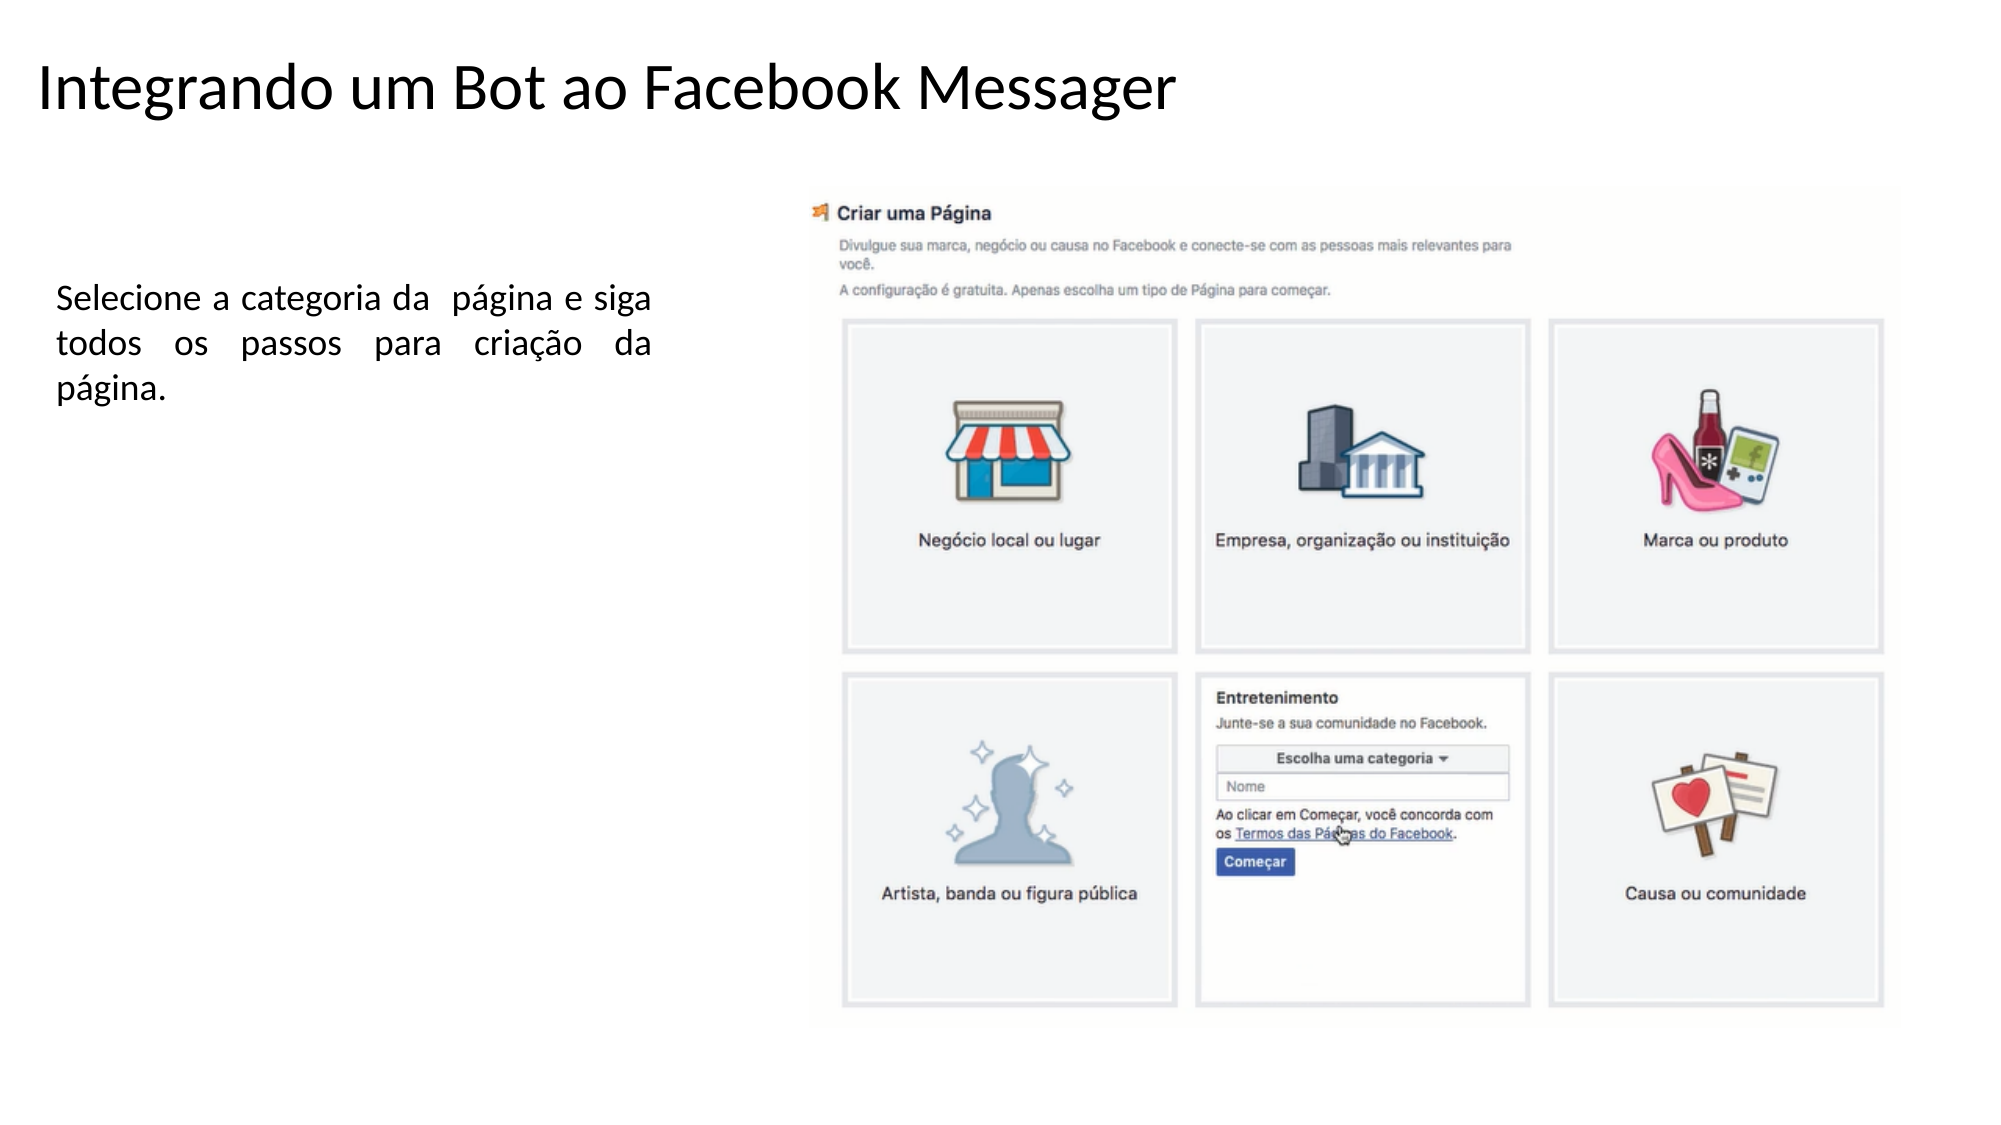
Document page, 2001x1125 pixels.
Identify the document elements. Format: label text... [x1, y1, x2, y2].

text_box Selecione a categoria da página e siga todos os passos para criação da página. [41, 265, 668, 416]
picture [809, 186, 1901, 1028]
text_box Integrando um Bot ao Facebook Messager [22, 35, 1875, 130]
